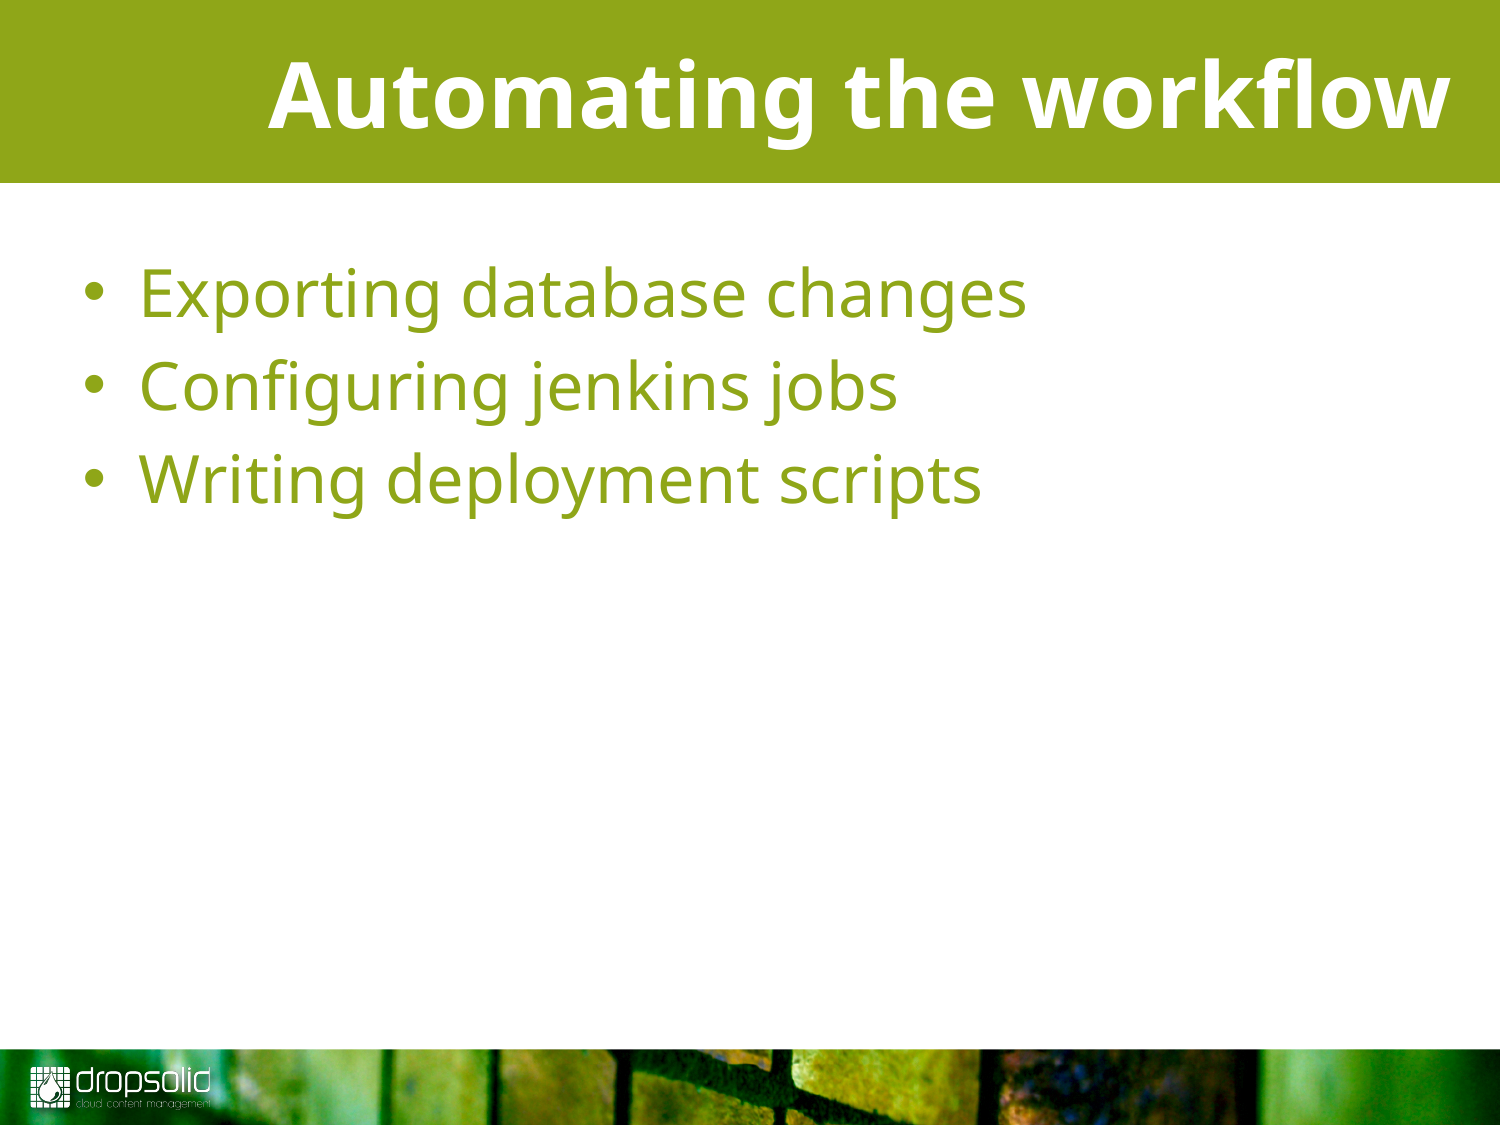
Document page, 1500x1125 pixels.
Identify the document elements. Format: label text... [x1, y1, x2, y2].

picture [0, 1050, 1500, 1125]
title Automating the workflow [0, 0, 1500, 183]
list Exporting database changes Configuring jenkins jobs Writing deployment scripts [0, 183, 1500, 1050]
